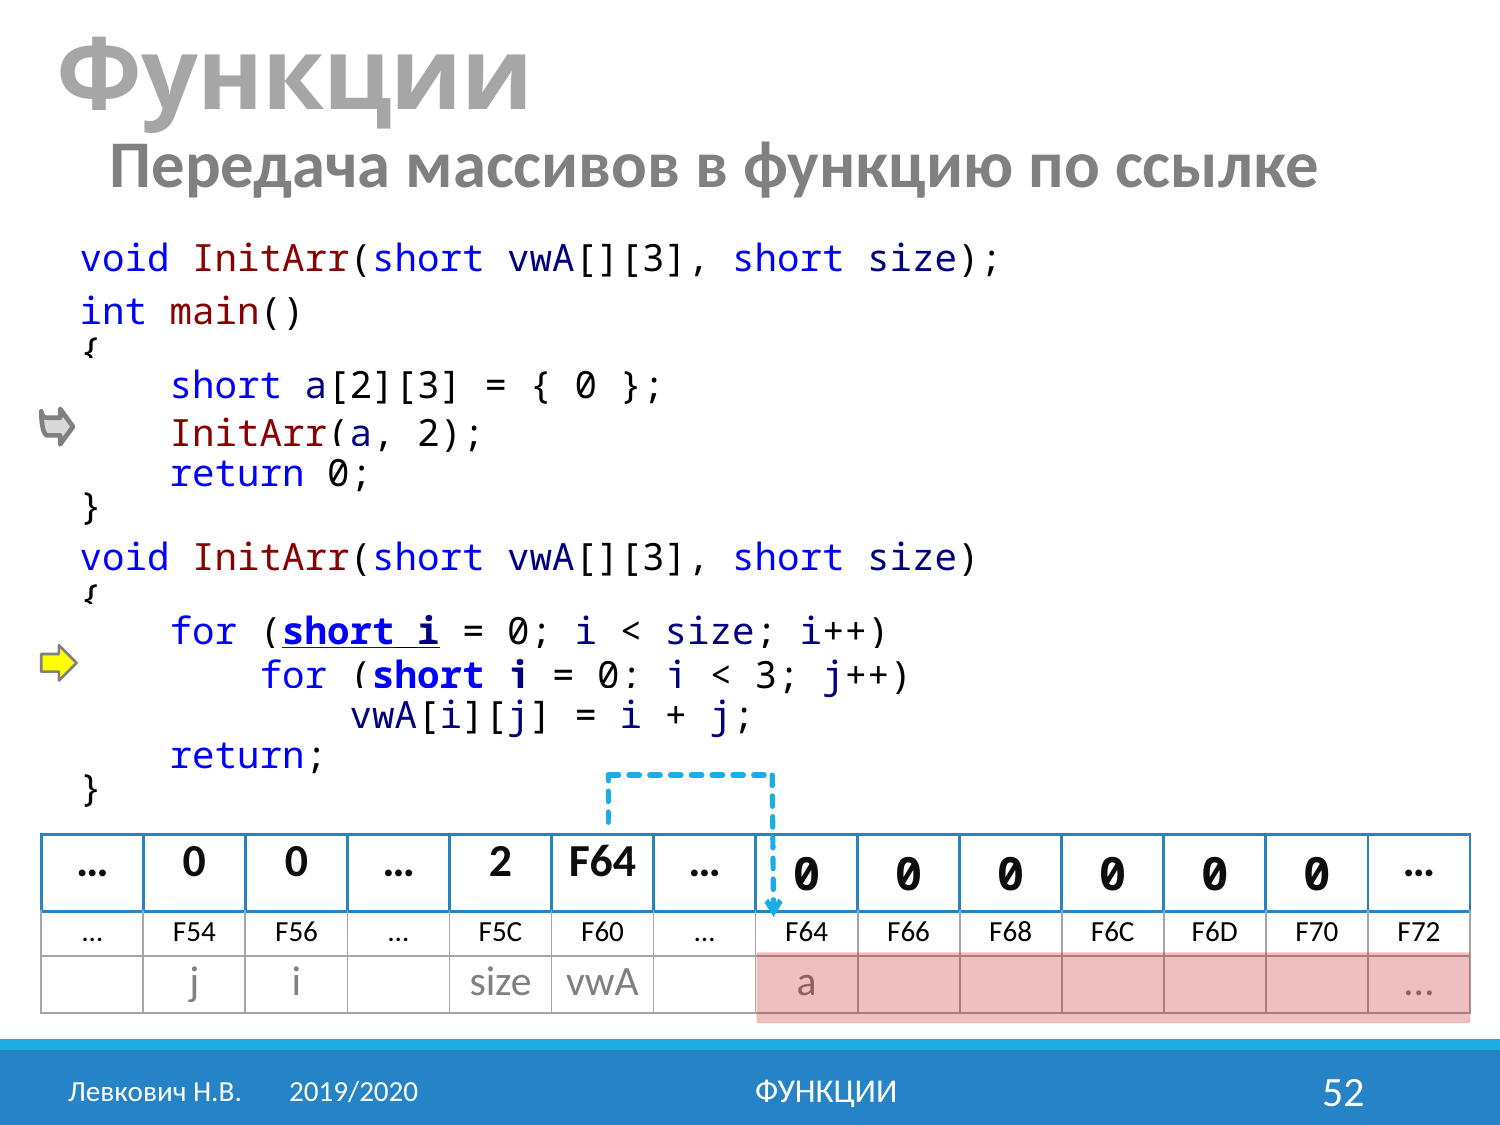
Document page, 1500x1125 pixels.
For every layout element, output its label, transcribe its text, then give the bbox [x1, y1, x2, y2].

table_cell F6D [1165, 913, 1265, 951]
table_header 0 [1063, 836, 1162, 910]
table_cell vwA [552, 957, 653, 1012]
table_header … [1369, 836, 1469, 910]
table_cell [348, 957, 449, 1012]
table_header 0 [1165, 836, 1264, 910]
table_cell F72 [1369, 913, 1469, 951]
table_cell … [654, 925, 755, 955]
table_cell [42, 957, 142, 1012]
table_cell F64 [756, 913, 857, 951]
table_header 0 [247, 836, 346, 910]
table_cell [654, 957, 755, 1012]
table_cell … [42, 913, 142, 955]
table_cell j [144, 957, 244, 1012]
table_cell size [450, 957, 551, 1012]
table_header … [43, 836, 142, 910]
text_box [607, 774, 775, 918]
footer Функции [453, 1059, 1199, 1120]
text_box [39, 407, 75, 446]
table_cell F54 [144, 913, 244, 955]
table_cell F56 [246, 913, 347, 955]
table_cell F70 [1267, 913, 1367, 951]
table_header 0 [859, 836, 958, 910]
text_box [39, 643, 78, 682]
table_header 2 [451, 836, 550, 910]
table_cell F5C [450, 913, 551, 955]
table_cell F60 [552, 913, 653, 955]
text_box Функции [41, 0, 1279, 138]
table_header 0 [1267, 836, 1367, 910]
slide_number 52 [1218, 1059, 1380, 1120]
text_box Передача массивов в функцию по ссылке [94, 113, 1335, 209]
table_header F64 [553, 836, 604, 910]
table_cell … [348, 913, 449, 955]
slide_number Левкович Н.В. 2019/2020 [47, 1059, 440, 1120]
table_header 0 [145, 836, 244, 910]
text_box [755, 951, 1472, 1024]
text_box void InitArr(short vwA[][3], short size); int main() { short a[2][3] = { 0 }; InitArr(a, 2); return 0; } void InitArr(short vwA[][3], short size) { for (short i = 0; i < size; i++) for (short j = 0; j < 3; j++) vwA[i][j] = i + j; return; } [64, 231, 1093, 816]
table_header 0 [961, 836, 1060, 910]
table_cell F6C [1063, 913, 1163, 951]
table_cell F66 [859, 913, 959, 951]
table_cell i [246, 957, 347, 1012]
table_cell F68 [961, 913, 1061, 951]
table_header … [349, 836, 448, 910]
table_header 0 [781, 836, 856, 910]
